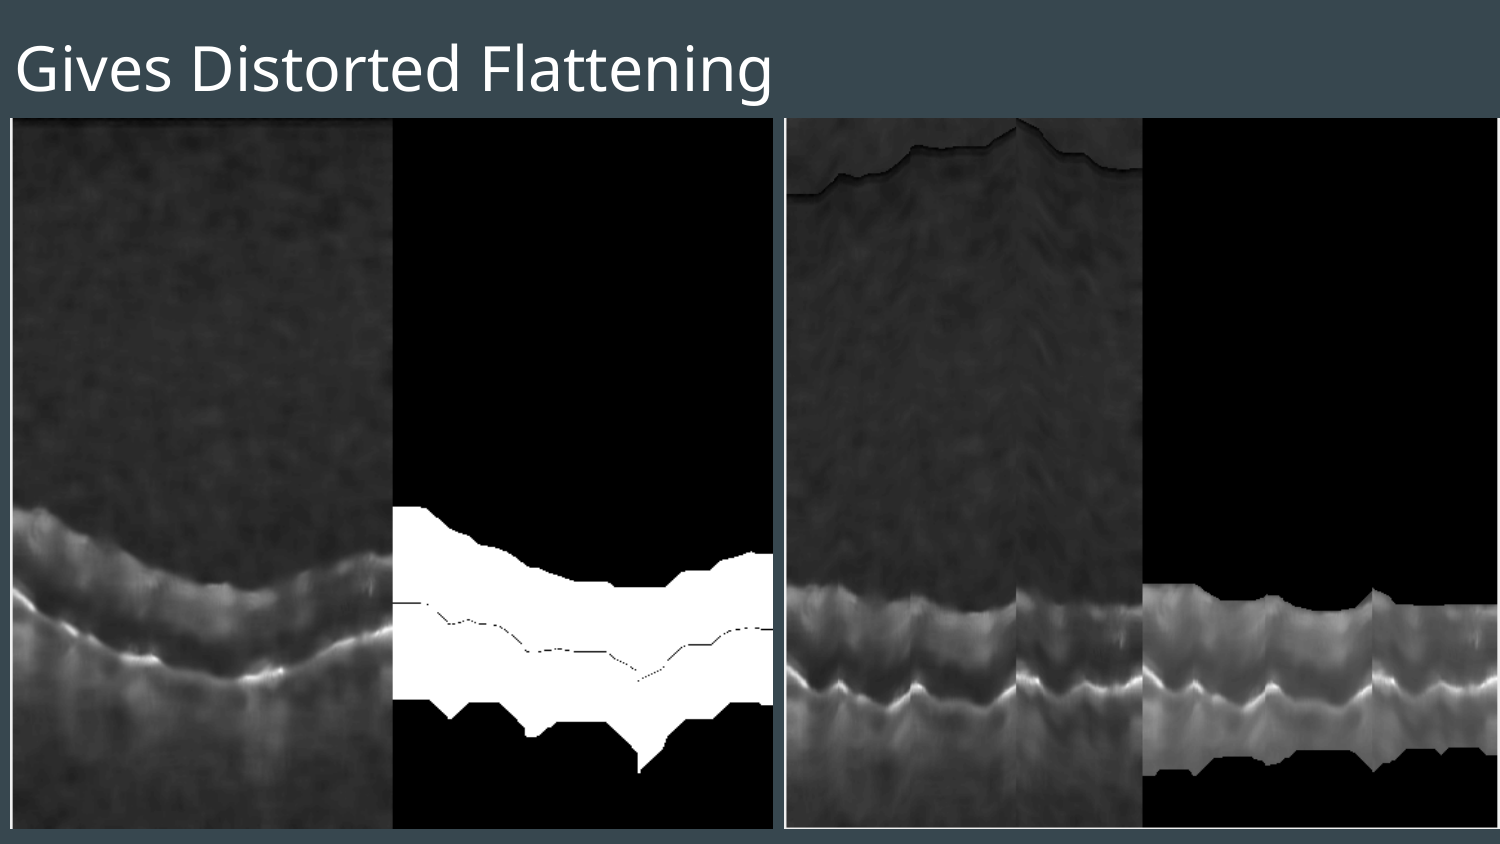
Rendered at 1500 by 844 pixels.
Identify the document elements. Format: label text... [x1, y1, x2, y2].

text_box Gives Distorted Flattening [0, 14, 1398, 109]
picture [9, 118, 773, 830]
picture [784, 118, 1500, 830]
